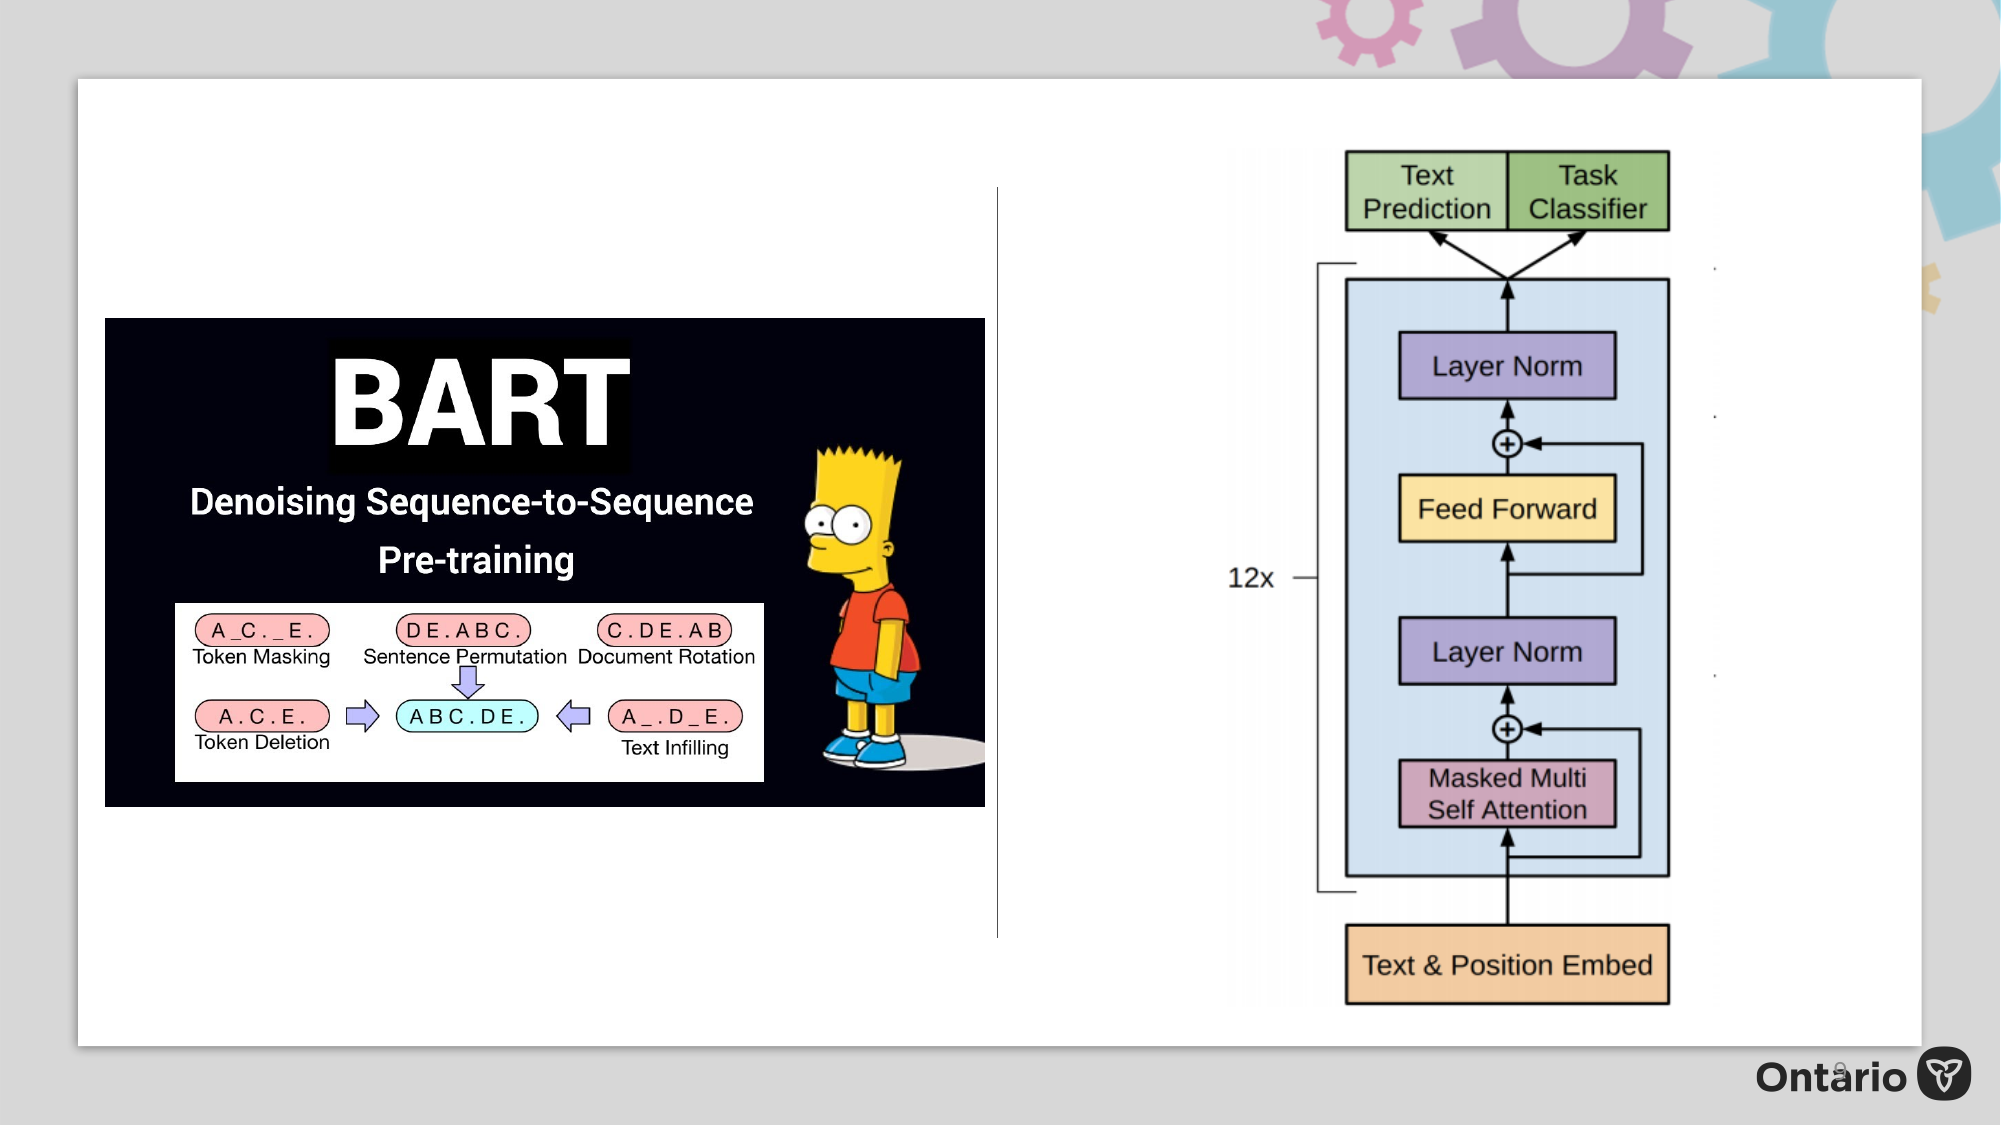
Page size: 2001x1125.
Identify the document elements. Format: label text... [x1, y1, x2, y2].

slide_number 9 [1412, 1042, 1863, 1103]
picture [105, 318, 985, 807]
text_box [0, 0, 2000, 1125]
text_box [77, 78, 1923, 1047]
picture [1145, 106, 1720, 1021]
